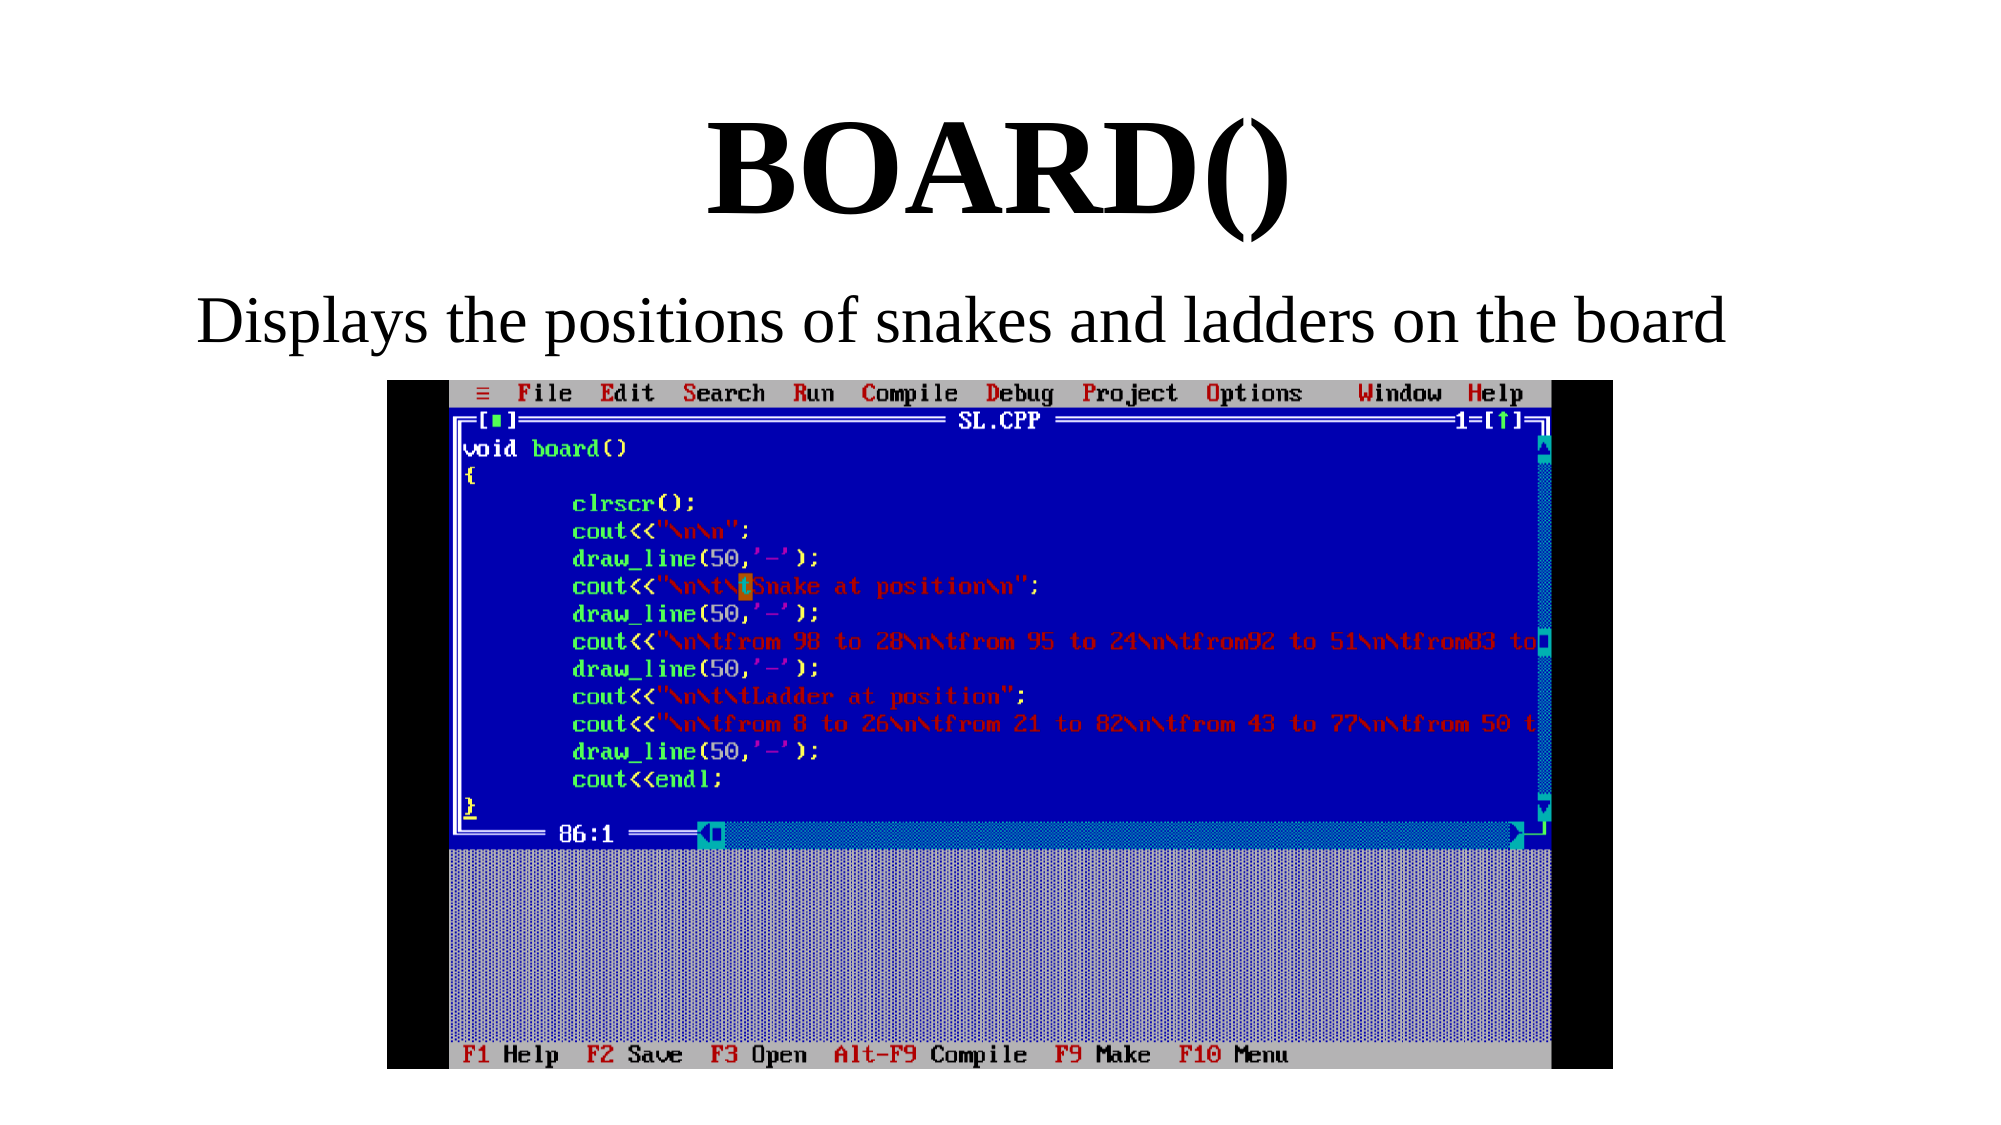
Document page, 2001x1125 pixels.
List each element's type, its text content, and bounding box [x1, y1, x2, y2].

picture [387, 380, 1613, 1069]
list Displays the positions of snakes and ladders on the board [181, 277, 1907, 992]
title BOARD() [137, 59, 1863, 278]
